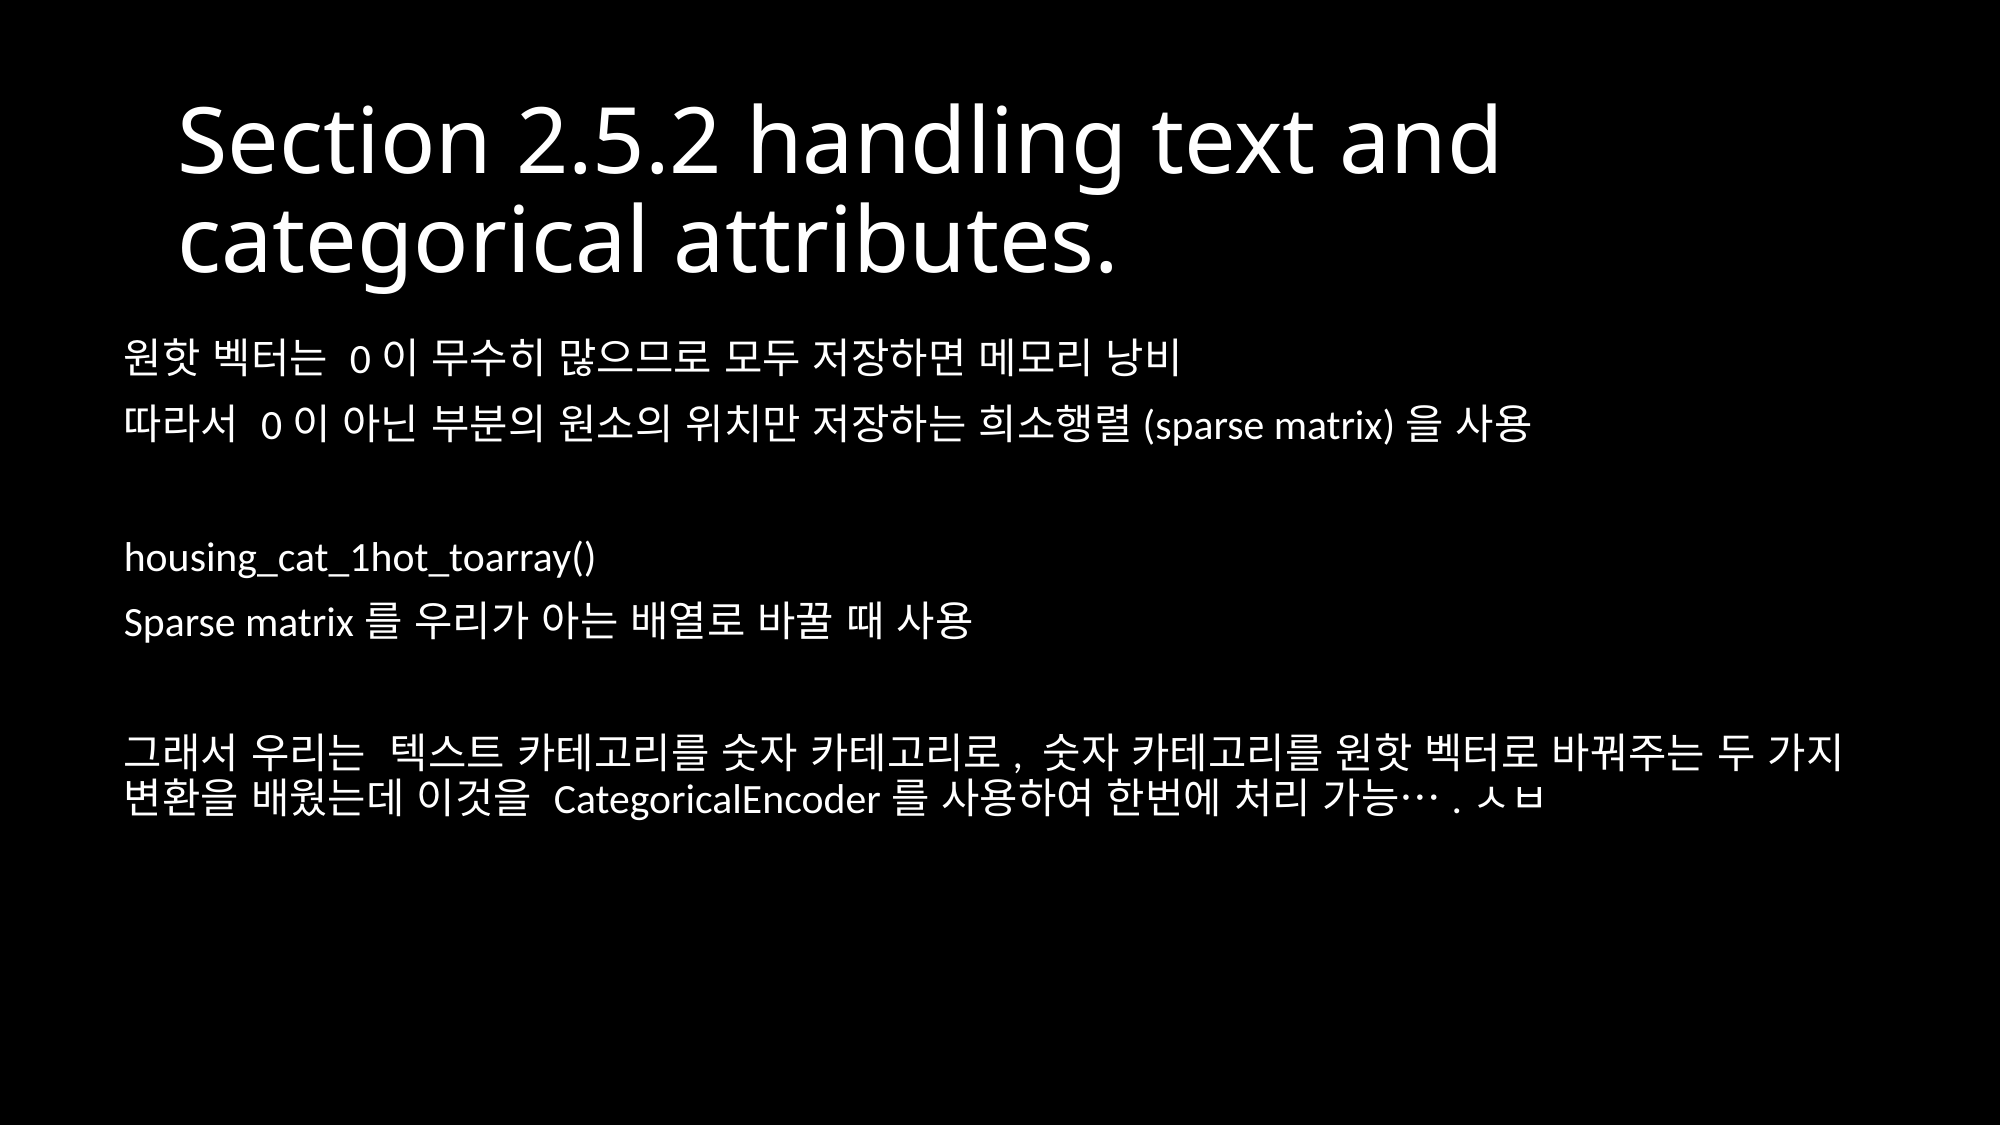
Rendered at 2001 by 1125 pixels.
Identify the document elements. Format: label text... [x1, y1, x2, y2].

text_box Section 2.5.2 handling text and categorical attributes. [162, 84, 1888, 303]
text_box [162, 575, 1888, 1045]
text_box 원핫 벡터는 0이 무수히 많으므로 모두 저장하면 메모리 낭비 따라서 0이 아닌 부분의 원소의 위치만 저장하는 희소행렬(sparse matrix)을 사용 housing_cat_1hot_toarray() Sparse matrix를 우리가 아는 배열로 바꿀 때 사용 그래서 우리는 텍스트 카테고리를 숫자 카테고리로, 숫자 카테고리를 원핫 벡터로 바꿔주는 두 가지 변환을 배웠는데 이것을 CategoricalEncoder를 사용하여 한번에 처리 가능….ㅅㅂ [108, 329, 1883, 973]
text_box [133, 575, 162, 913]
